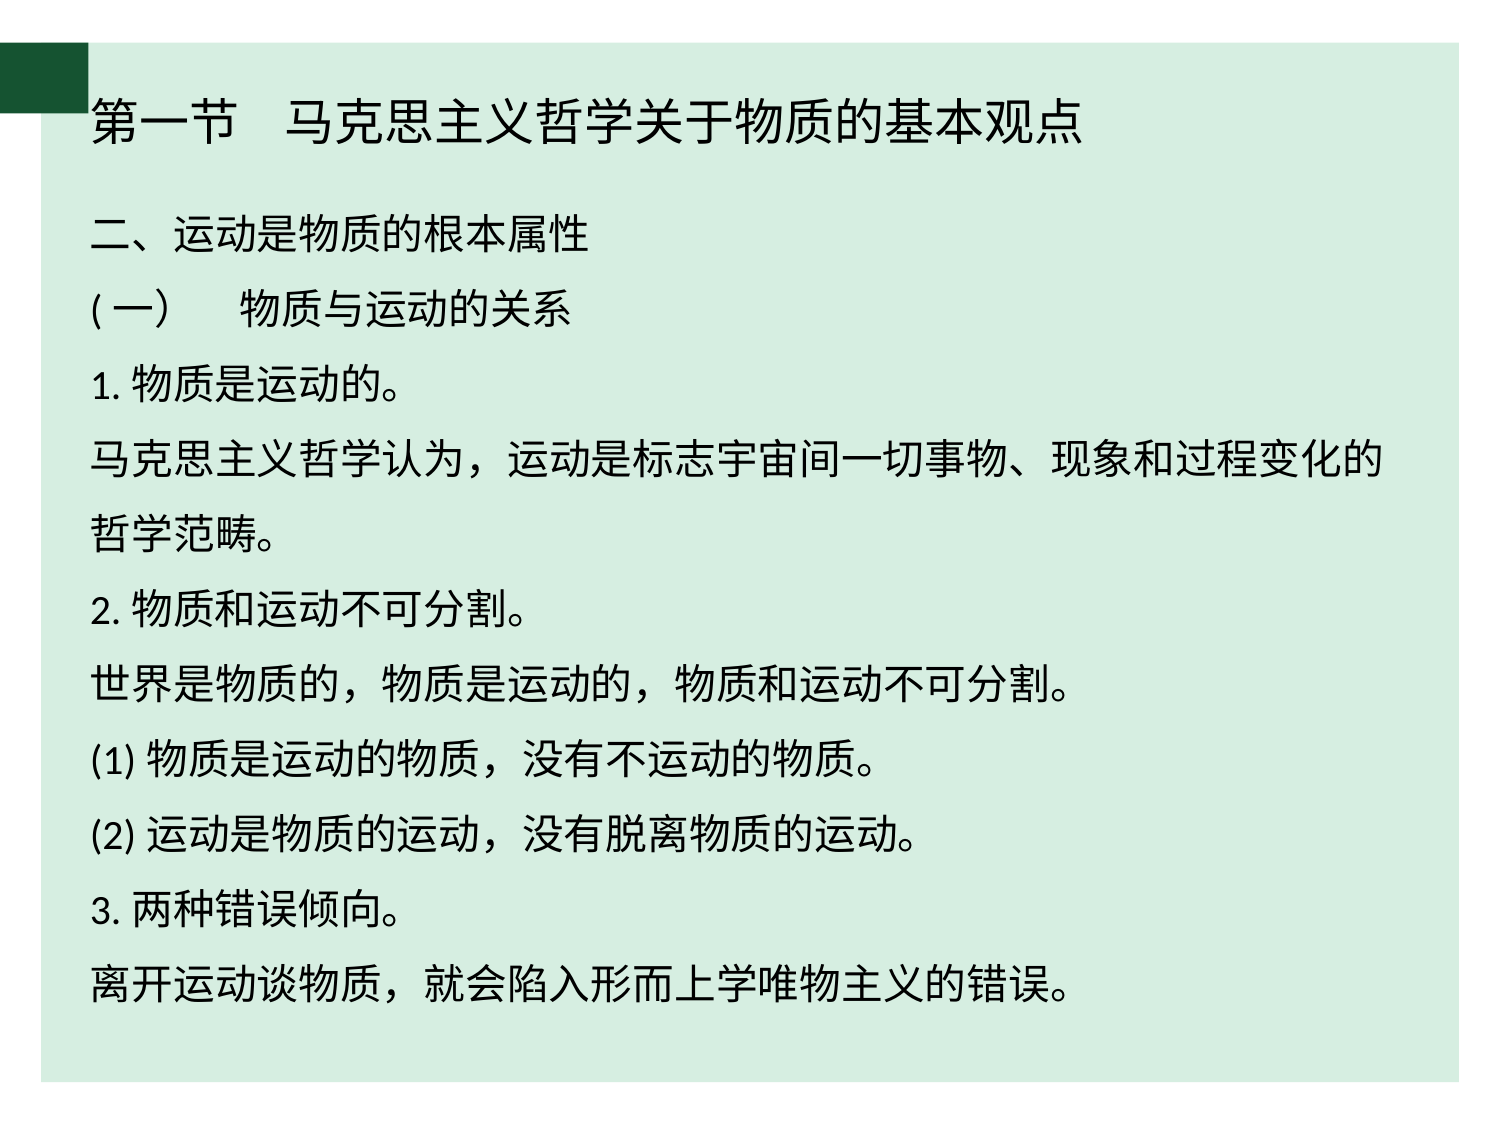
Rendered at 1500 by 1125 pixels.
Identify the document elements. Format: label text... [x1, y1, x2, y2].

list 二、运动是物质的根本属性 (一） 物质与运动的关系 1.物质是运动的。 马克思主义哲学认为，运动是标志宇宙间一切事物、现象和过程变化的哲学范畴。 2.物质和运动不可分割。 世界是物质的，物质是运动的，物质和运动不可分割。 (1)物质是运动的物质，没有不运动的物质。 (2)运动是物质的运动，没有脱离物质的运动。 3.两种错误倾向。 离开运动谈物质，就会陷入形而上学唯物主义的错误。 [75, 176, 1425, 1060]
title 第一节 马克思主义哲学关于物质的基本观点 [75, 45, 1425, 176]
